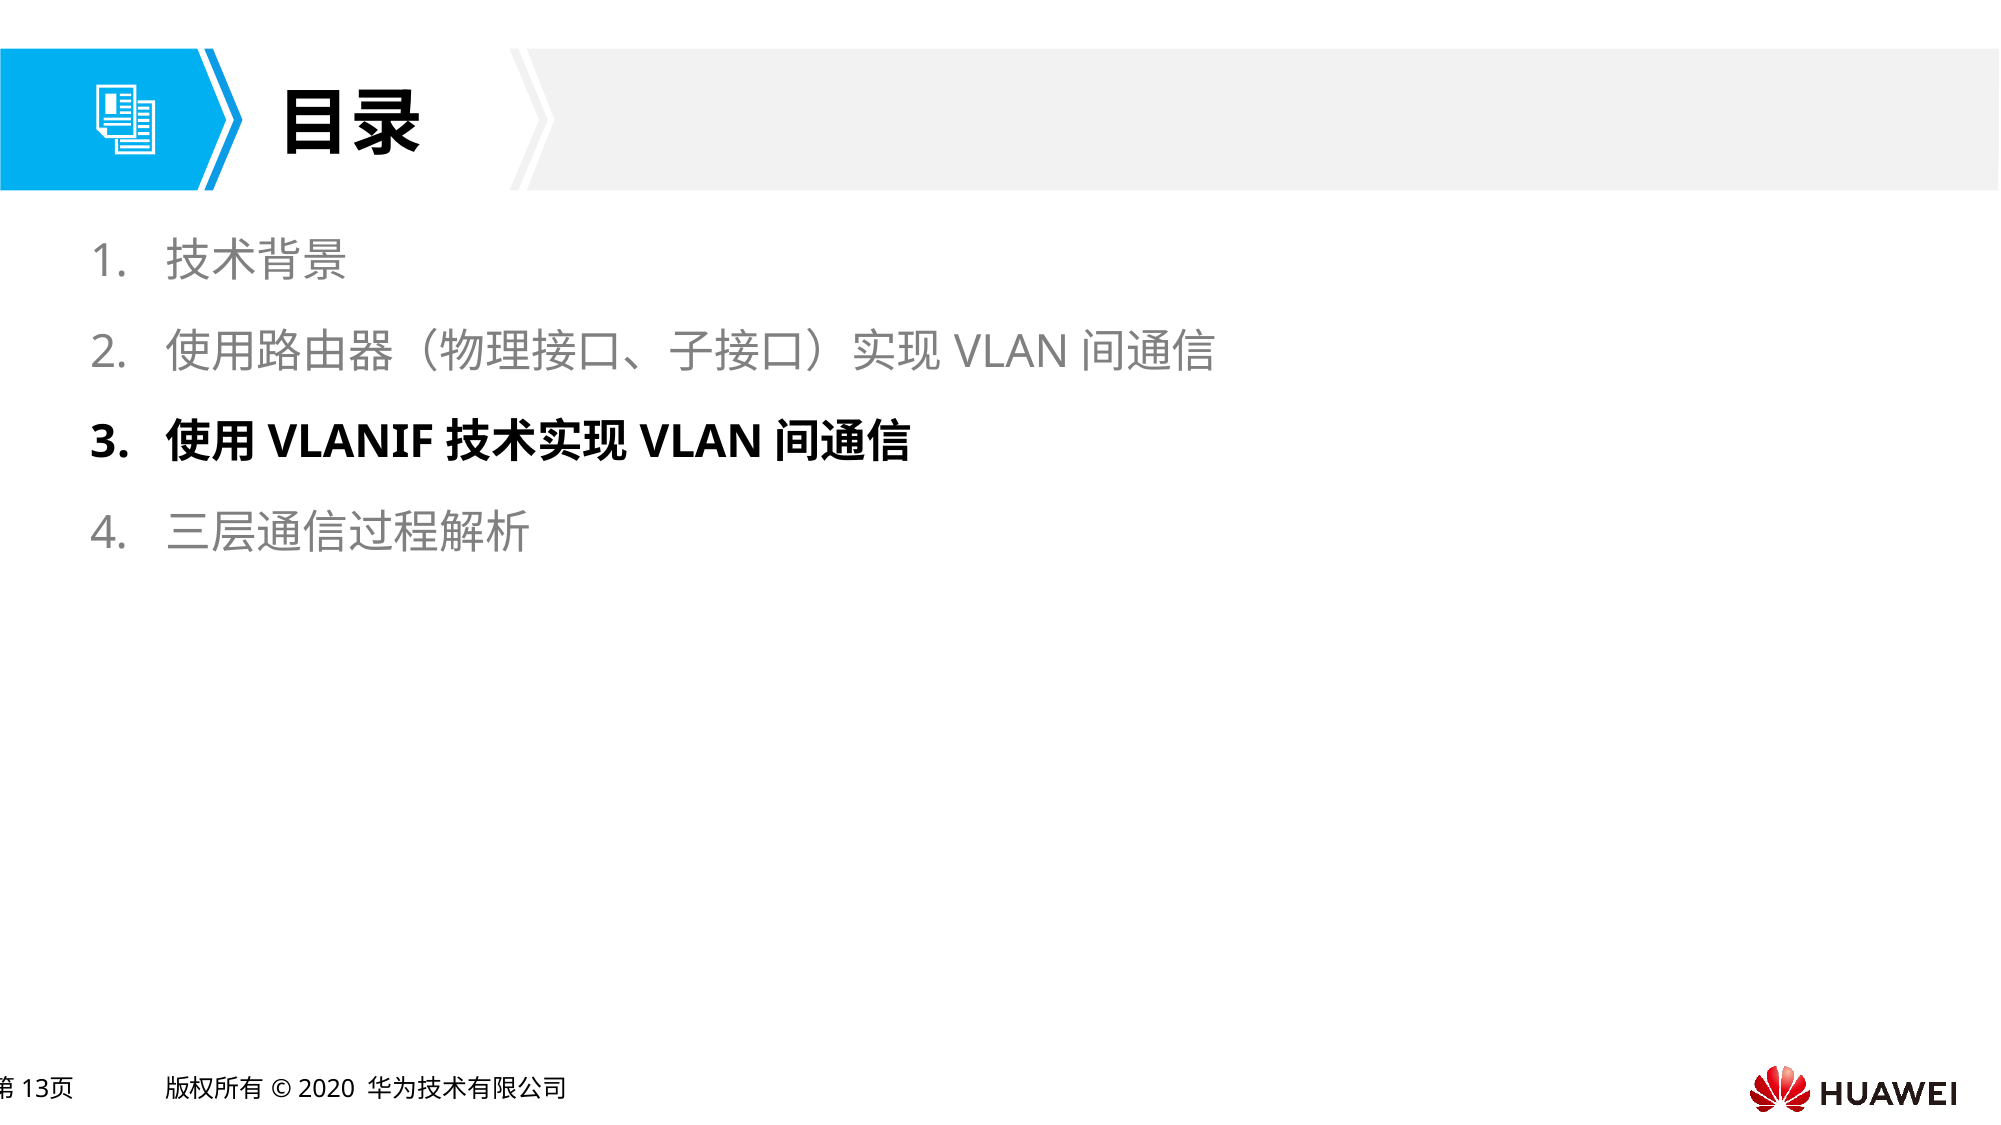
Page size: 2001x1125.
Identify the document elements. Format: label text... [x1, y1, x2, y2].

picture [1750, 1066, 1956, 1112]
list 技术背景 使用路由器（物理接口、子接口）实现VLAN间通信 使用VLANIF技术实现VLAN间通信 三层通信过程解析 [76, 202, 1927, 971]
